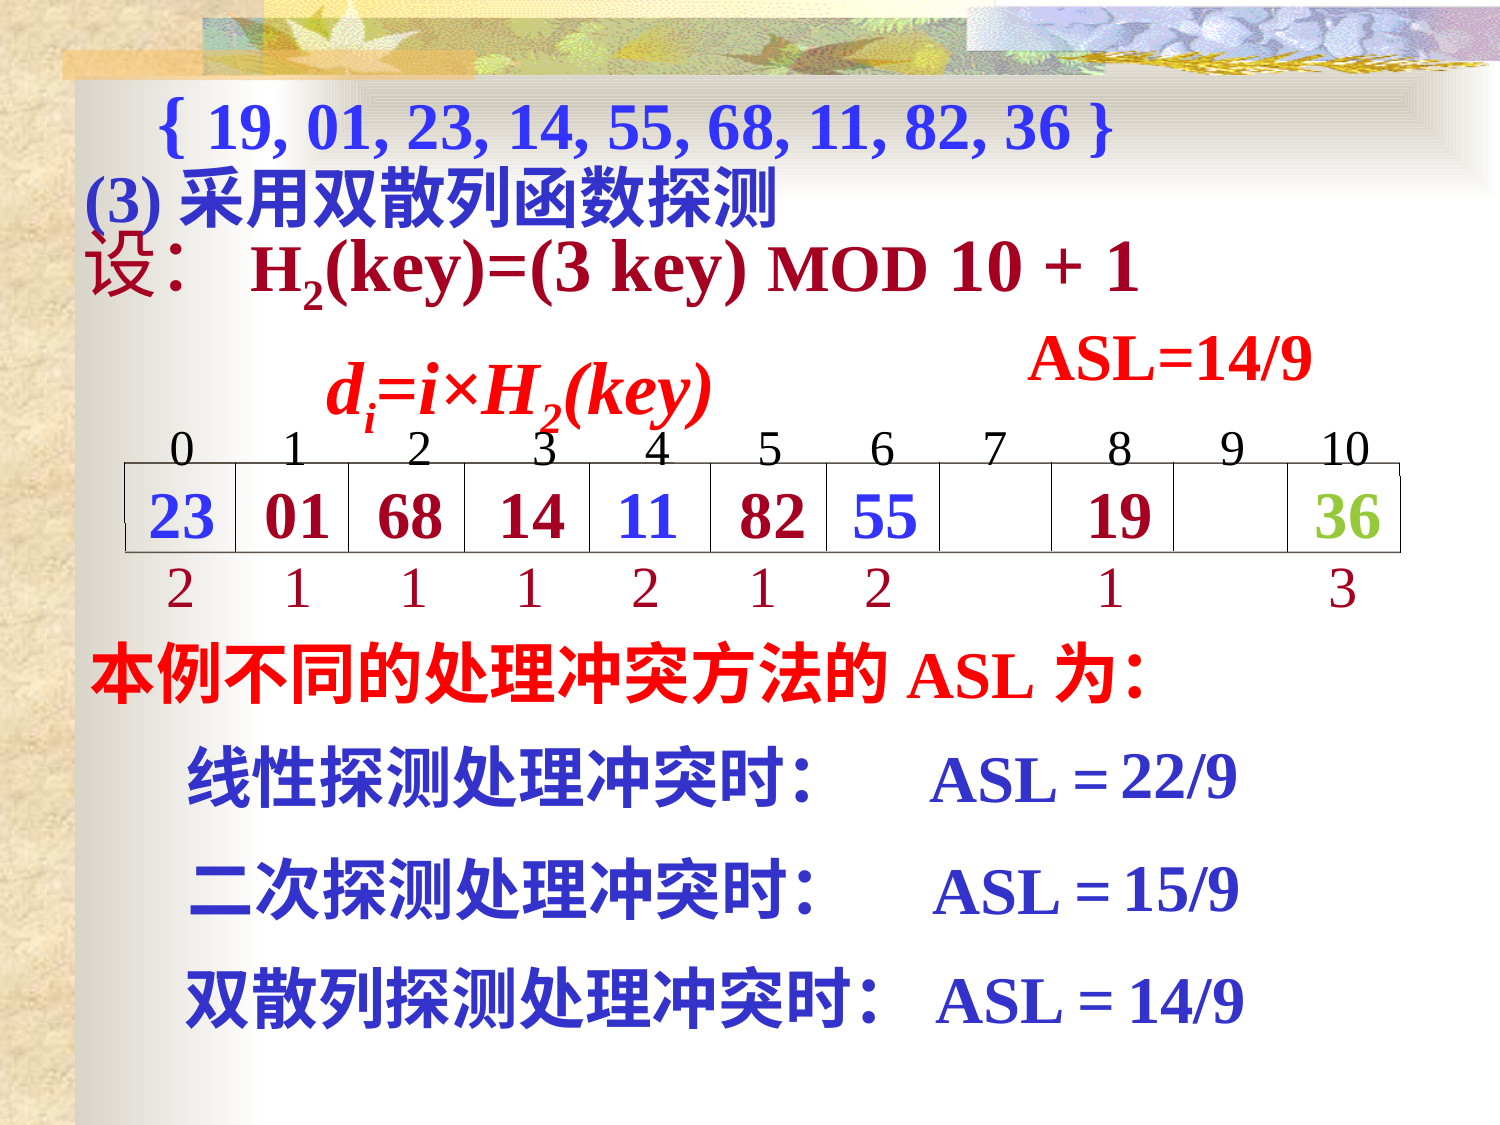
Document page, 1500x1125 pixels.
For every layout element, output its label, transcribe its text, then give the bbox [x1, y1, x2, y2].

text_box 设：H2(key)=(3 key) MOD 10 + 1 di=i×H2(key) [67, 209, 1157, 450]
text_box 双散列探测处理冲突时：ASL = [170, 949, 1112, 1045]
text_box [124, 400, 1401, 553]
picture [0, 0, 1500, 1125]
text_box 二次探测处理冲突时： ASL = [172, 840, 1128, 936]
text_box { 19, 01, 23, 14, 55, 68, 11, 82, 36 } [11, 58, 1131, 172]
text_box (3)采用双散列函数探测 [70, 172, 795, 244]
text_box 14/9 [1112, 949, 1262, 1045]
text_box 本例不同的处理冲突方法的ASL为： [74, 624, 1201, 720]
text_box 22/9 [1105, 724, 1255, 820]
text_box 线性探测处理冲突时： ASL = [170, 728, 1125, 823]
text_box 2 1 1 1 2 1 2 1 3 [152, 560, 1374, 627]
text_box 15/9 [1107, 837, 1257, 933]
text_box ASL=14/9 [1012, 306, 1375, 398]
